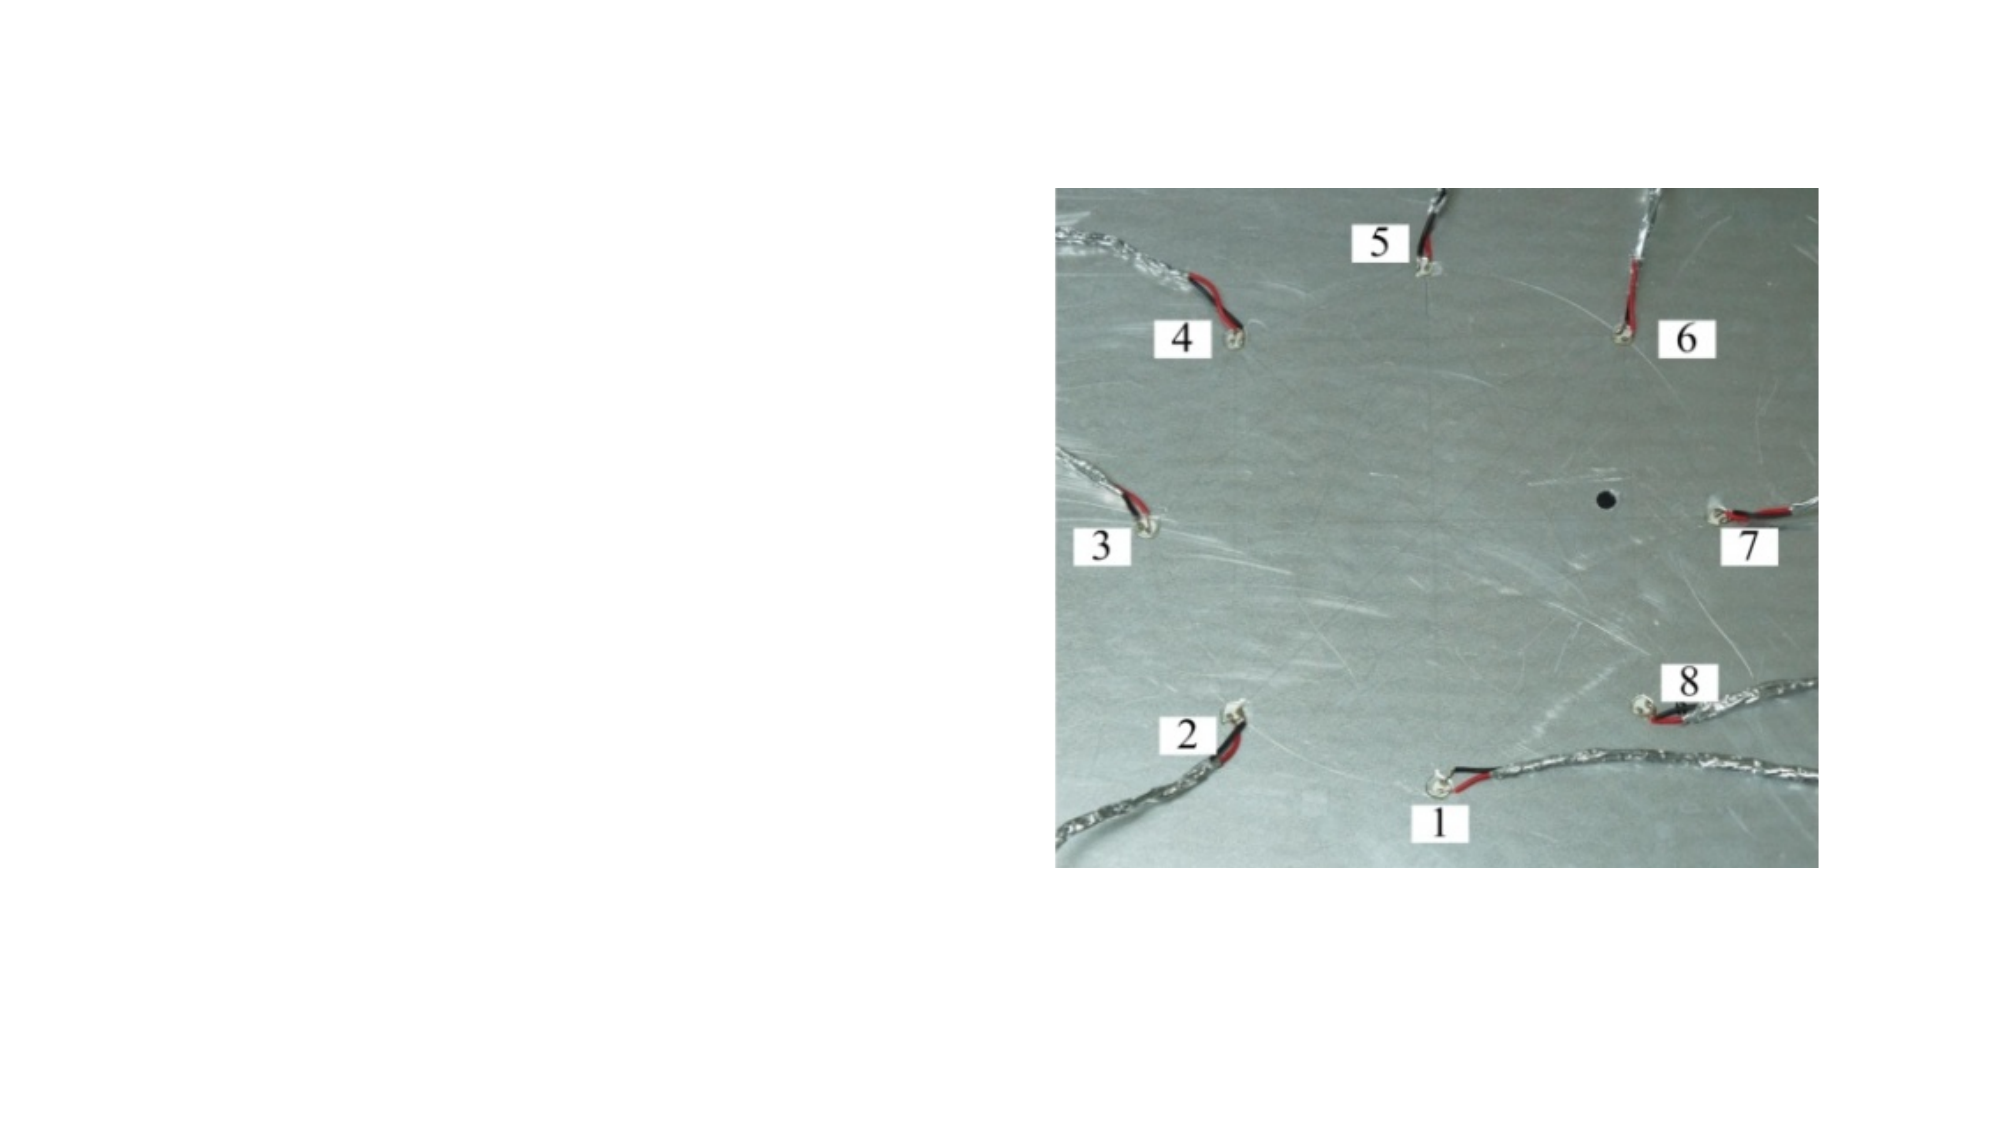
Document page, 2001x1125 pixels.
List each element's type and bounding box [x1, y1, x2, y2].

picture [1054, 188, 1819, 868]
